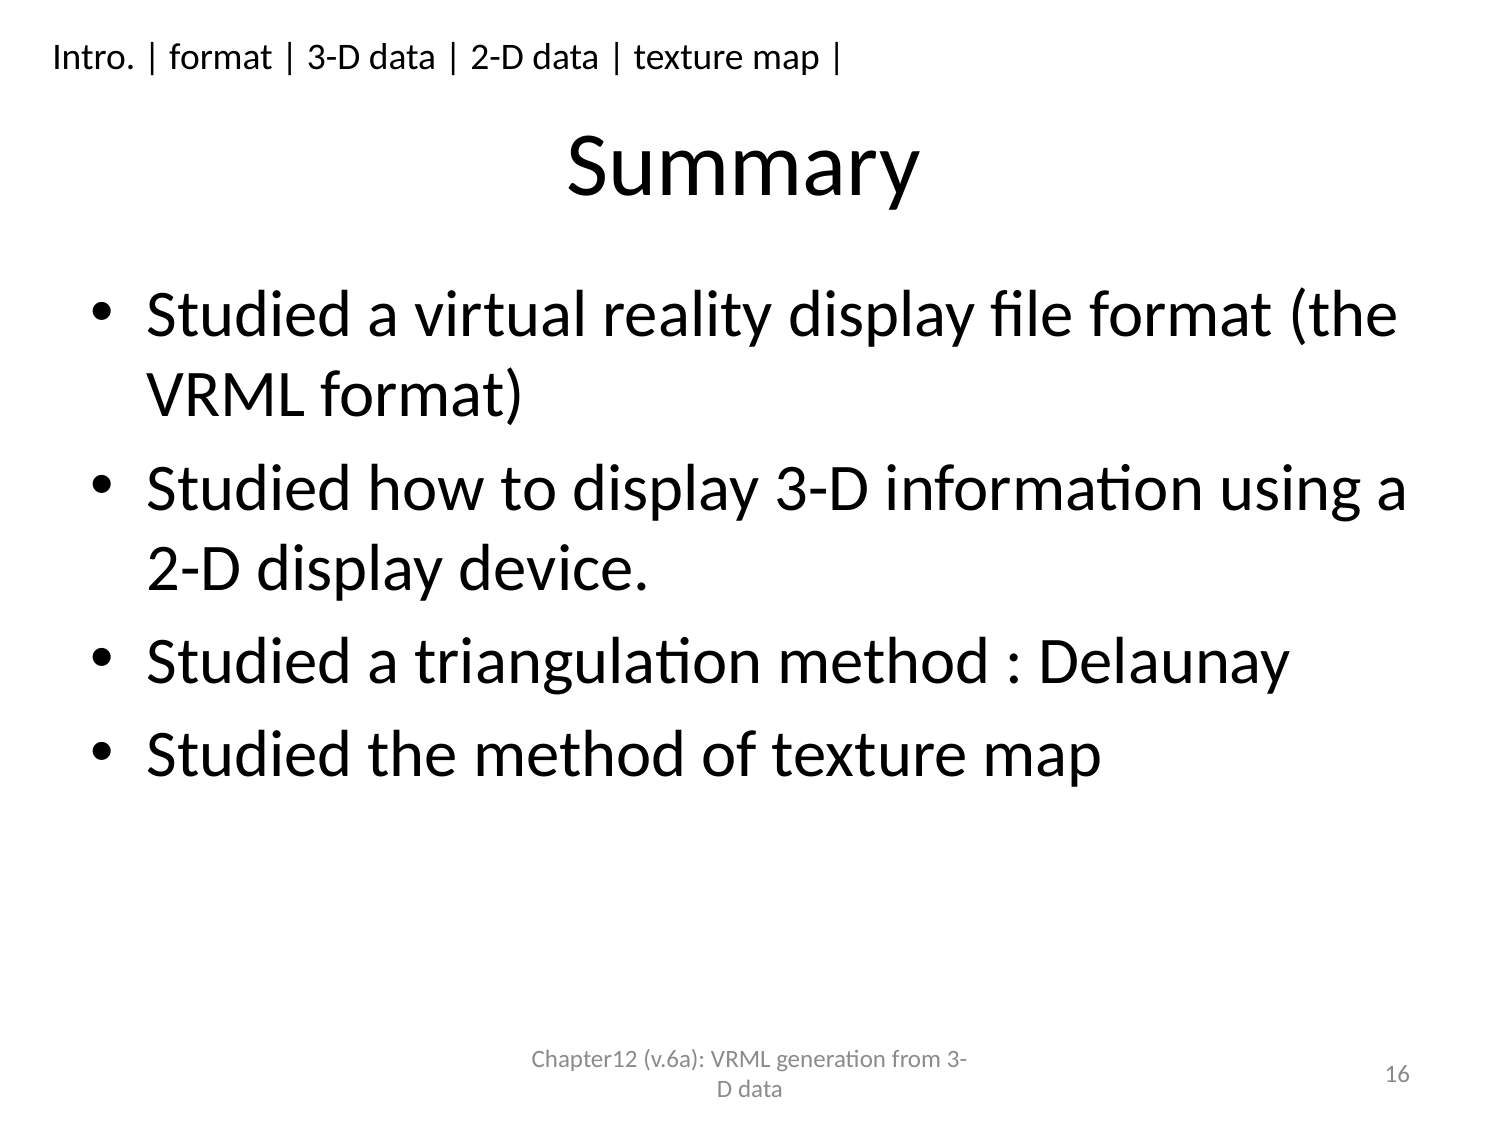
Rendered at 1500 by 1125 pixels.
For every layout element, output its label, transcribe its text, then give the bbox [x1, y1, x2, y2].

title Summary [62, 85, 1425, 233]
footer Chapter12 (v.6a): VRML generation from 3-D data [512, 1042, 988, 1103]
list Studied a virtual reality display file format (the VRML format) Studied how to display 3-D information using a 2-D display device. Studied a triangulation method : Delaunay Studied the method of texture map [75, 262, 1425, 1005]
slide_number 16 [1074, 1042, 1425, 1103]
